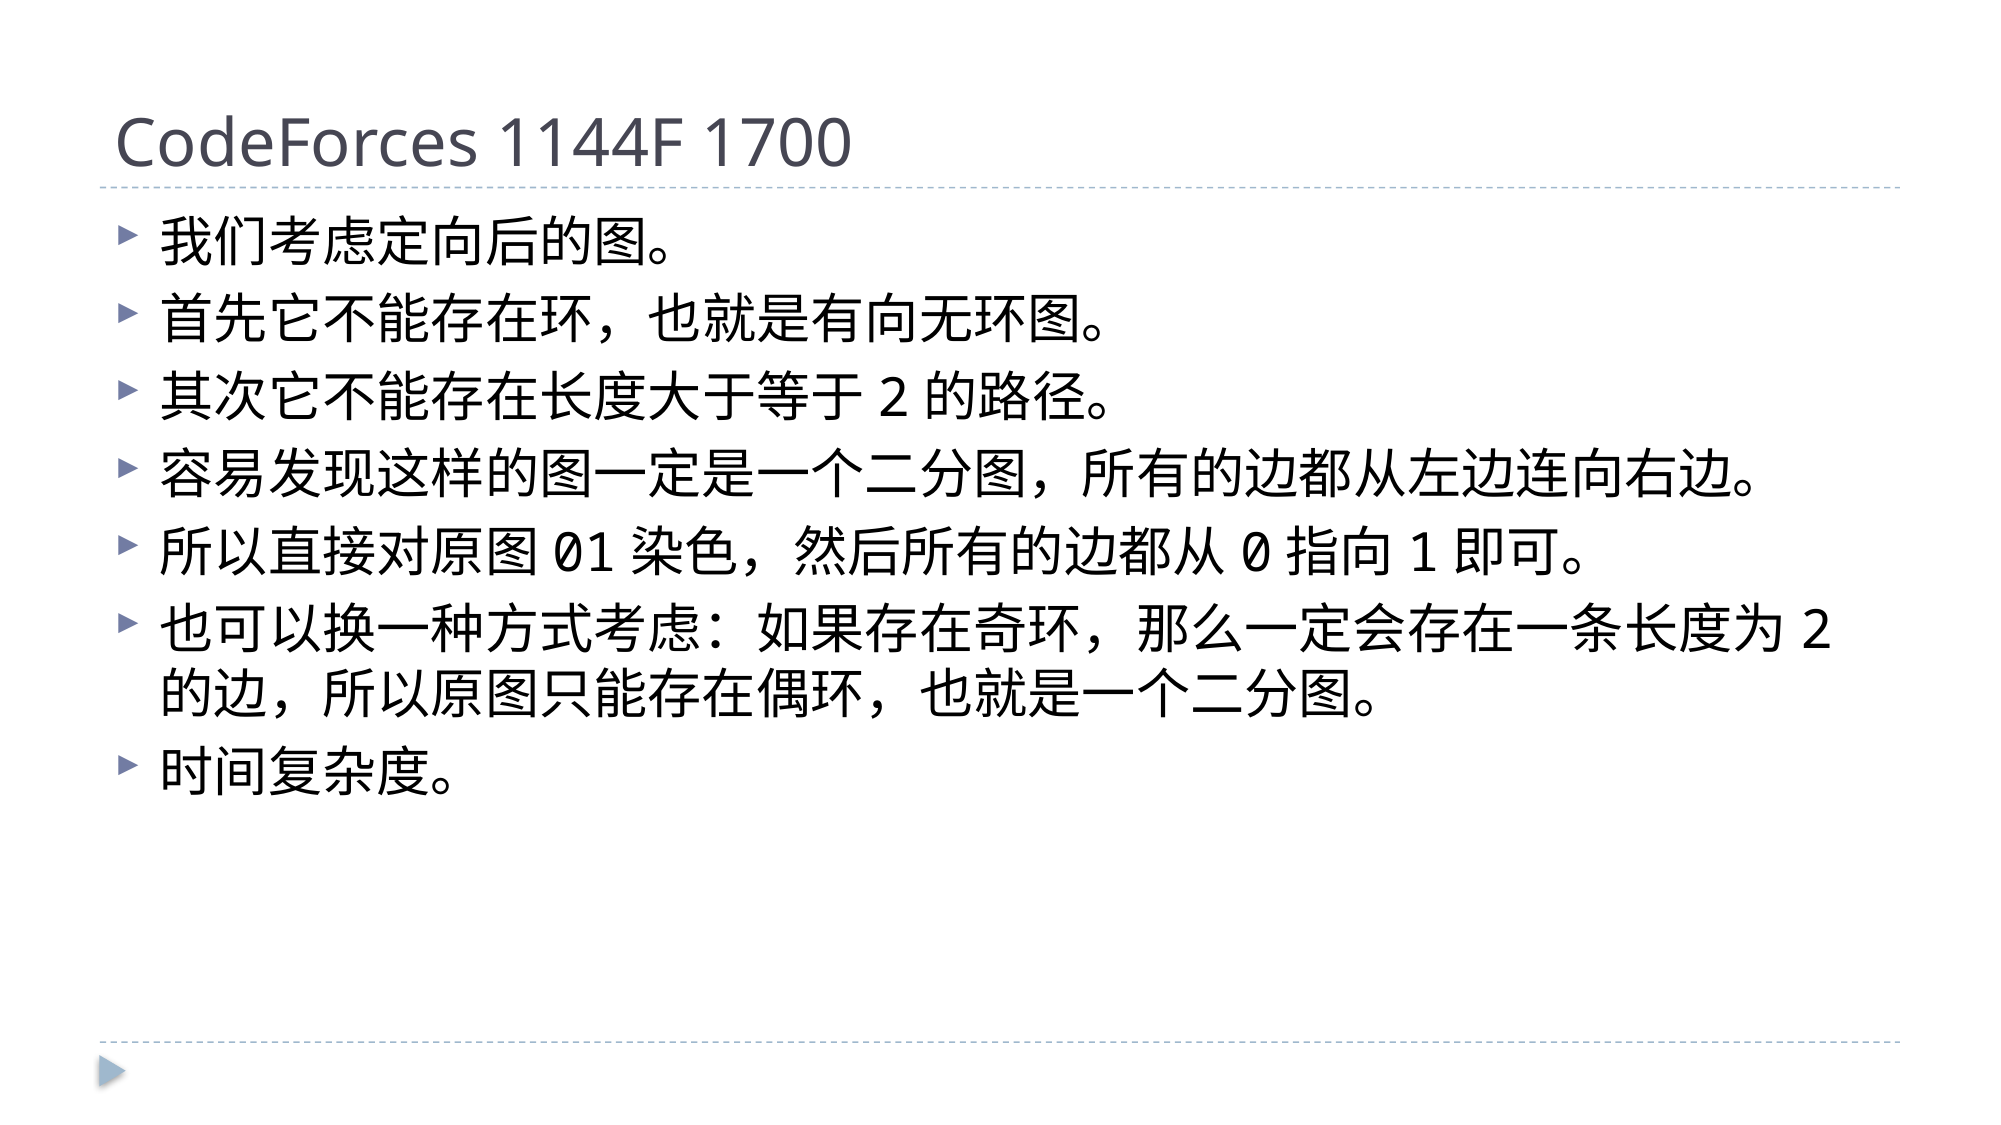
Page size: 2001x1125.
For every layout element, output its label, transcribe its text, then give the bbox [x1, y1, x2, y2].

title CodeForces 1144F 1700 [99, 24, 1900, 188]
